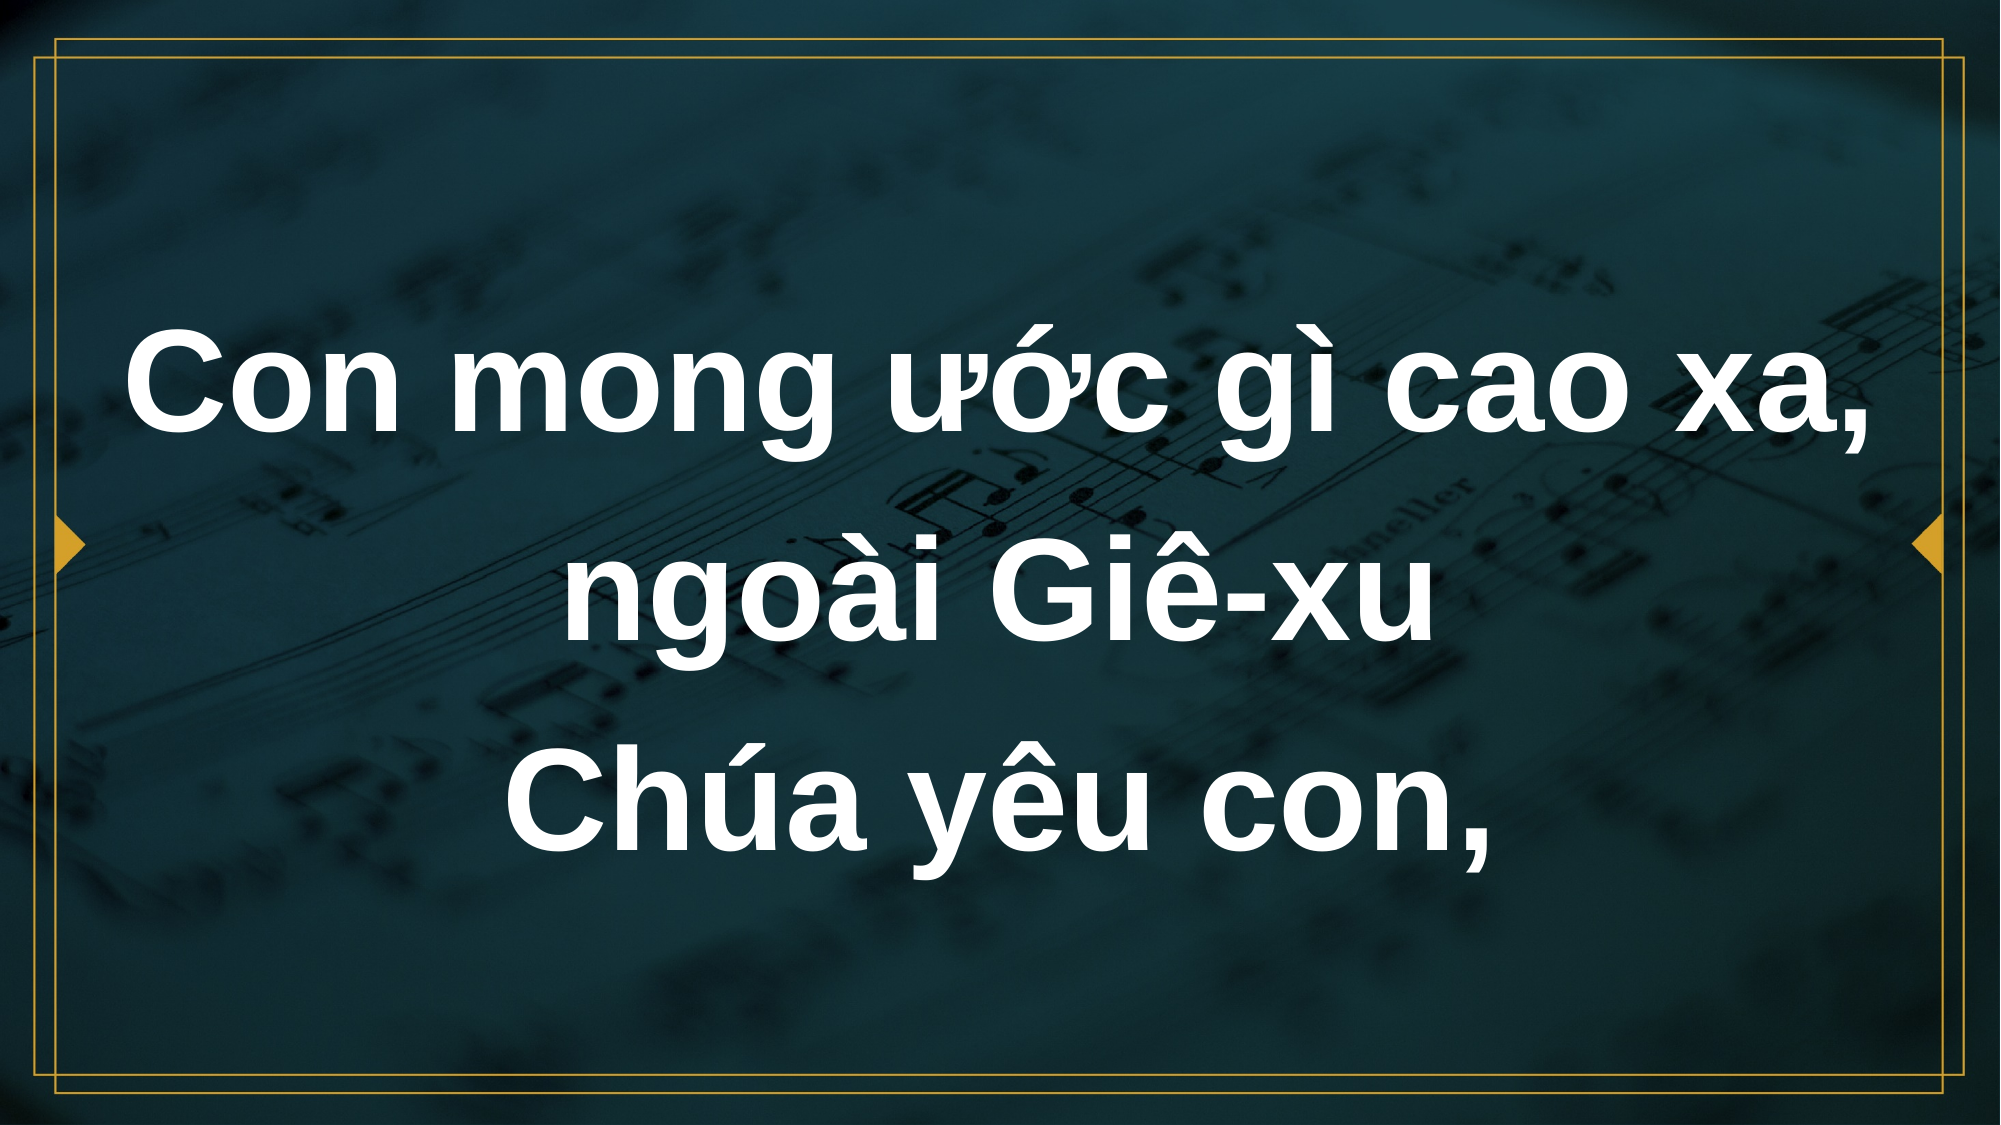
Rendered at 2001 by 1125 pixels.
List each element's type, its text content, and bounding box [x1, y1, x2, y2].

picture [0, 0, 2000, 1125]
title Con mong ước gì cao xa, ngoài Giê-xu Chúa yêu con, [55, 53, 1945, 1077]
